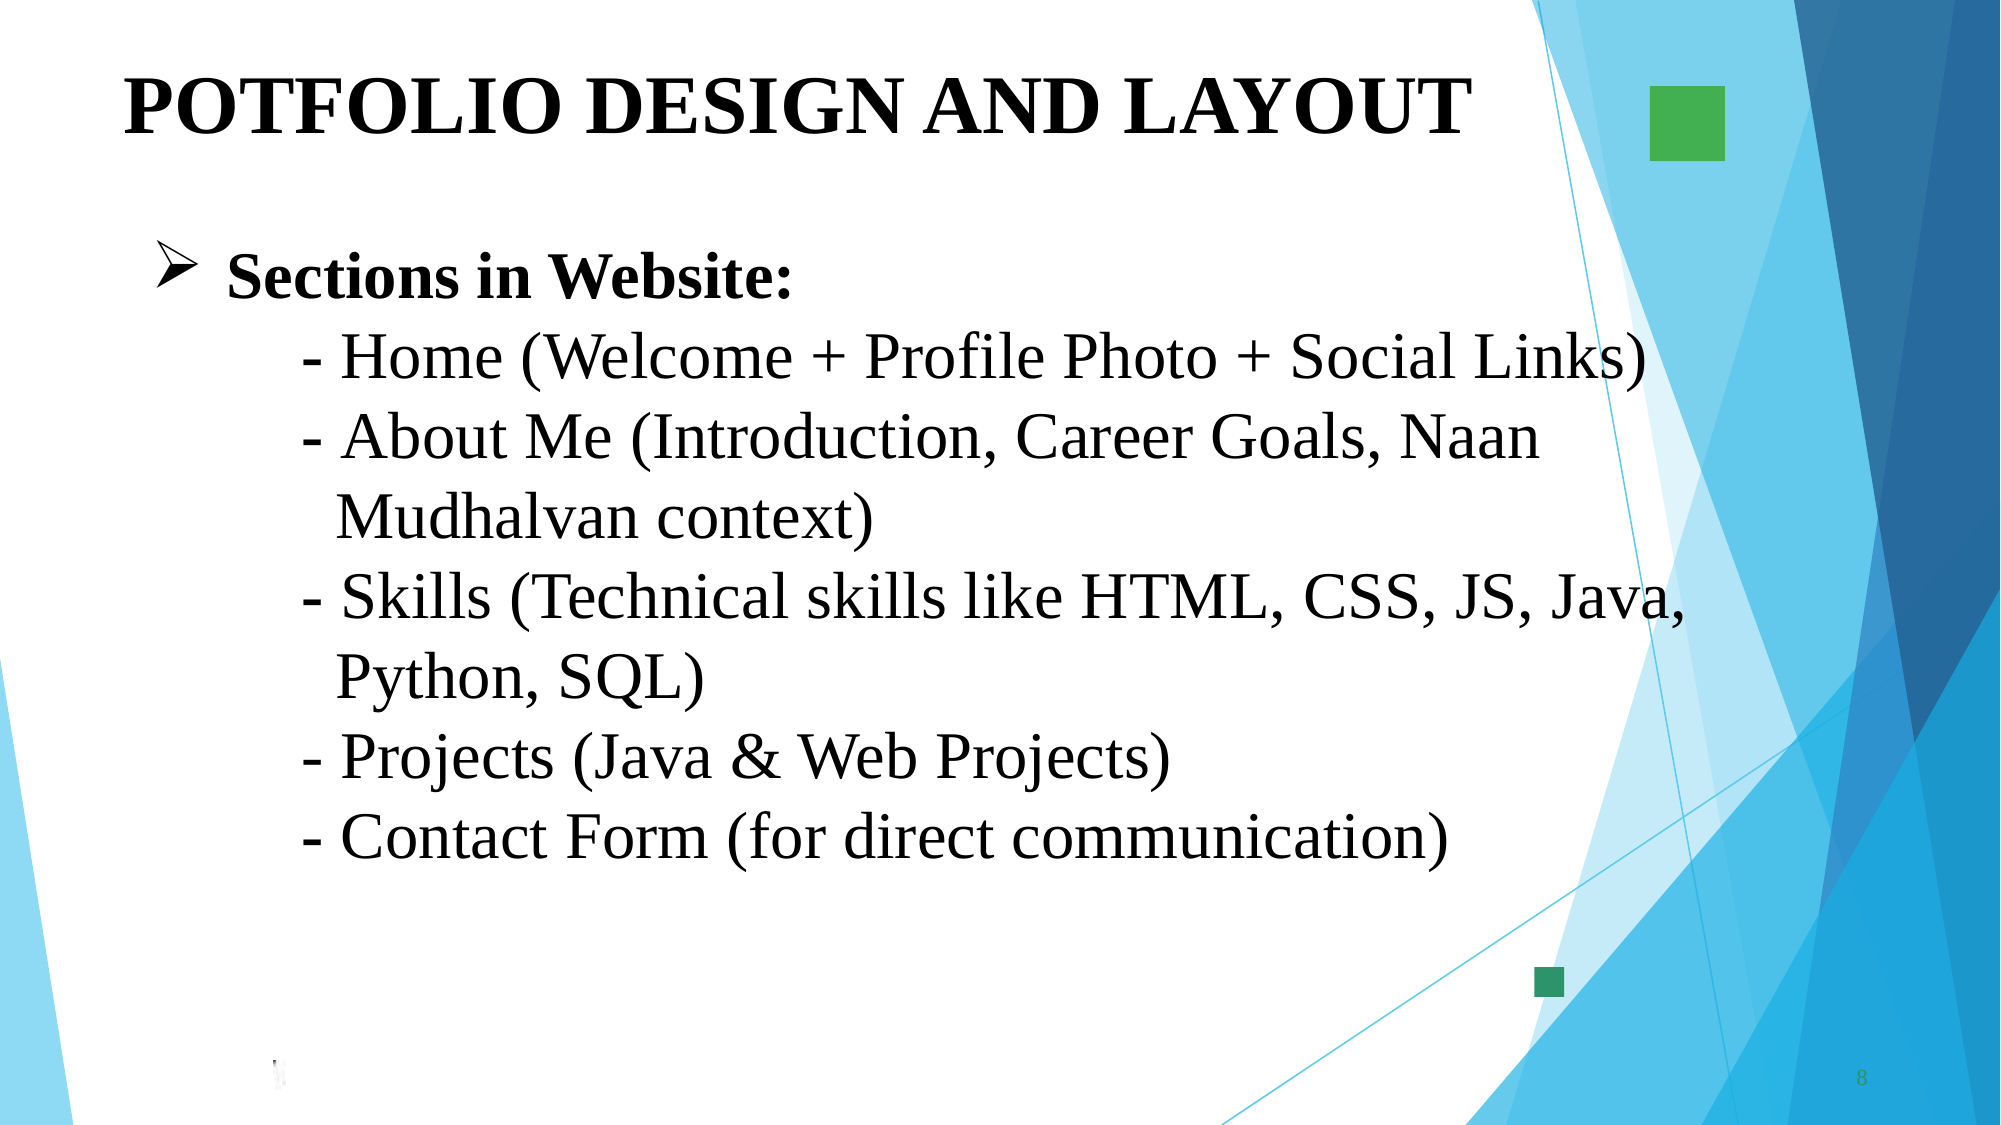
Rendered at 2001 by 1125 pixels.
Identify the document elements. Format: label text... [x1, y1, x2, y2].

picture [273, 1060, 287, 1091]
text_box 8 [1849, 1061, 1888, 1091]
text_box [1534, 967, 1565, 997]
text_box Sections in Website: - Home (Welcome + Profile Photo + Social Links) - About Me (Introduction, Career Goals, Naan Mudhalvan context) - Skills (Technical skills like HTML, CSS, JS, Java, Python, SQL) - Projects (Java & Web Projects) - Contact Form (for direct communication) [137, 224, 1775, 880]
text_box POTFOLIO DESIGN AND LAYOUT [121, 47, 1564, 150]
text_box [1649, 86, 1725, 162]
